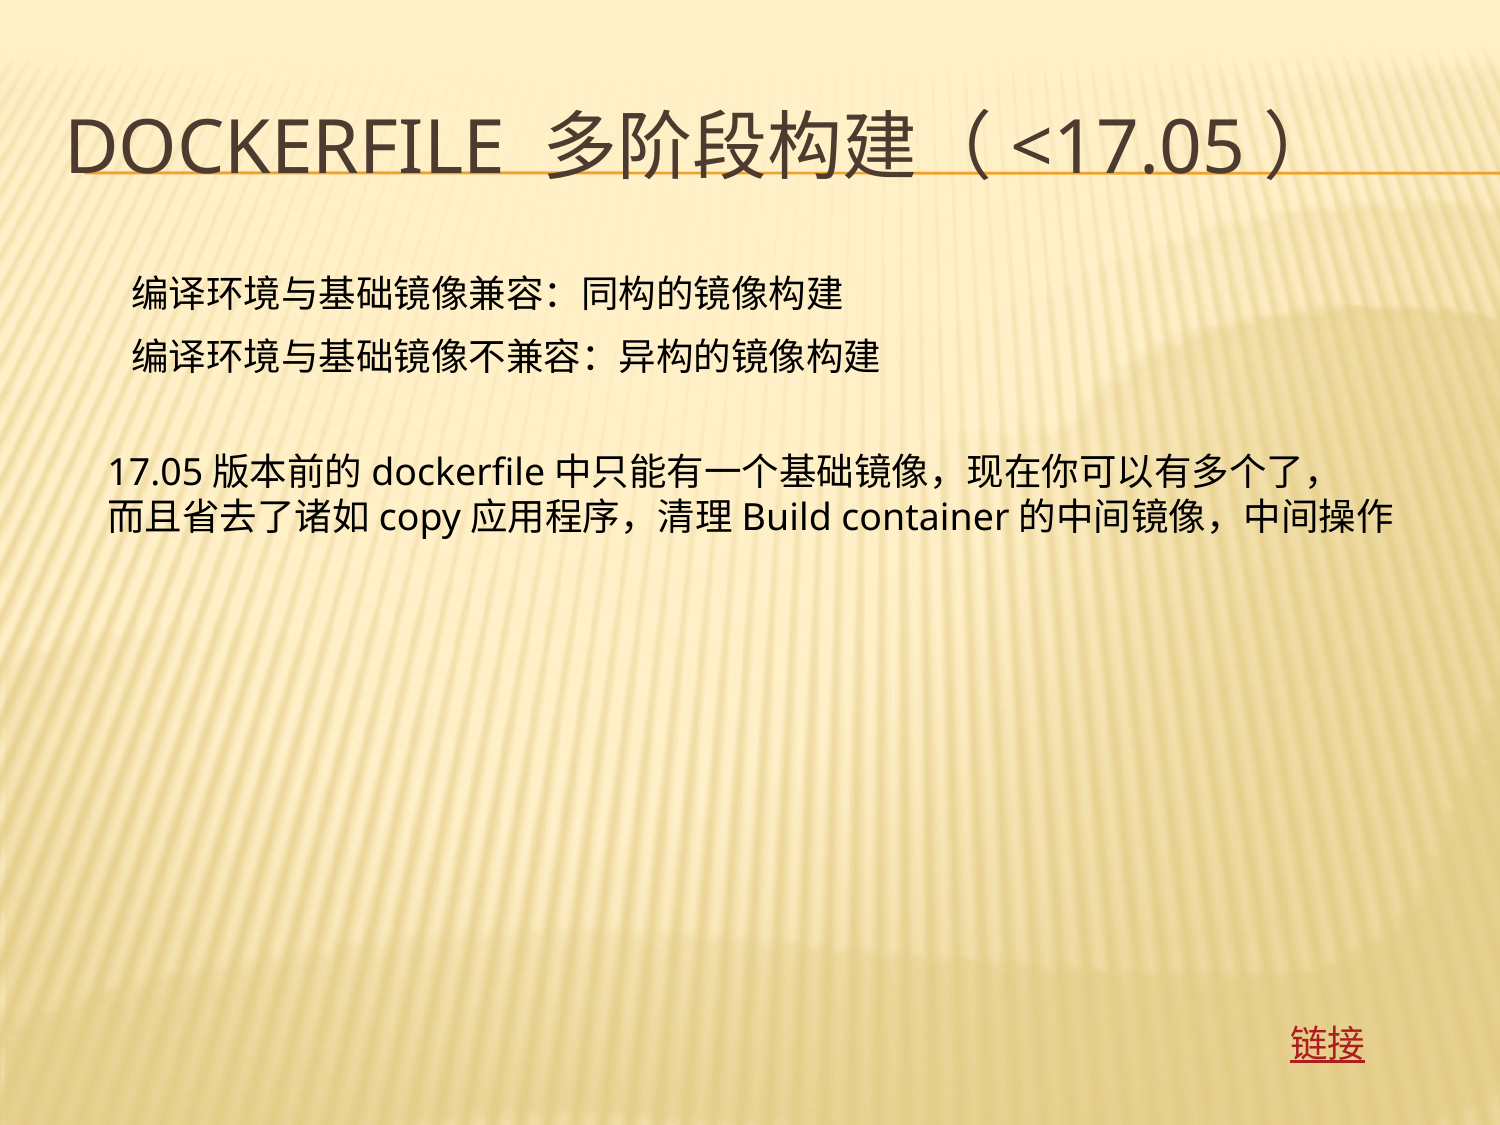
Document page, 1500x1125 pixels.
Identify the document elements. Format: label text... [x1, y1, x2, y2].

text_box 编译环境与基础镜像不兼容：异构的镜像构建 [116, 325, 897, 386]
title Dockerfile 多阶段构建（<17.05） [49, 75, 1475, 213]
text_box 链接 [1275, 1012, 1381, 1082]
text_box 编译环境与基础镜像兼容：同构的镜像构建 [116, 262, 859, 323]
text_box 17.05版本前的dockerfile中只能有一个基础镜像，现在你可以有多个了， 而且省去了诸如copy应用程序，清理Build container的中间镜像，中间操作 [92, 440, 1409, 546]
